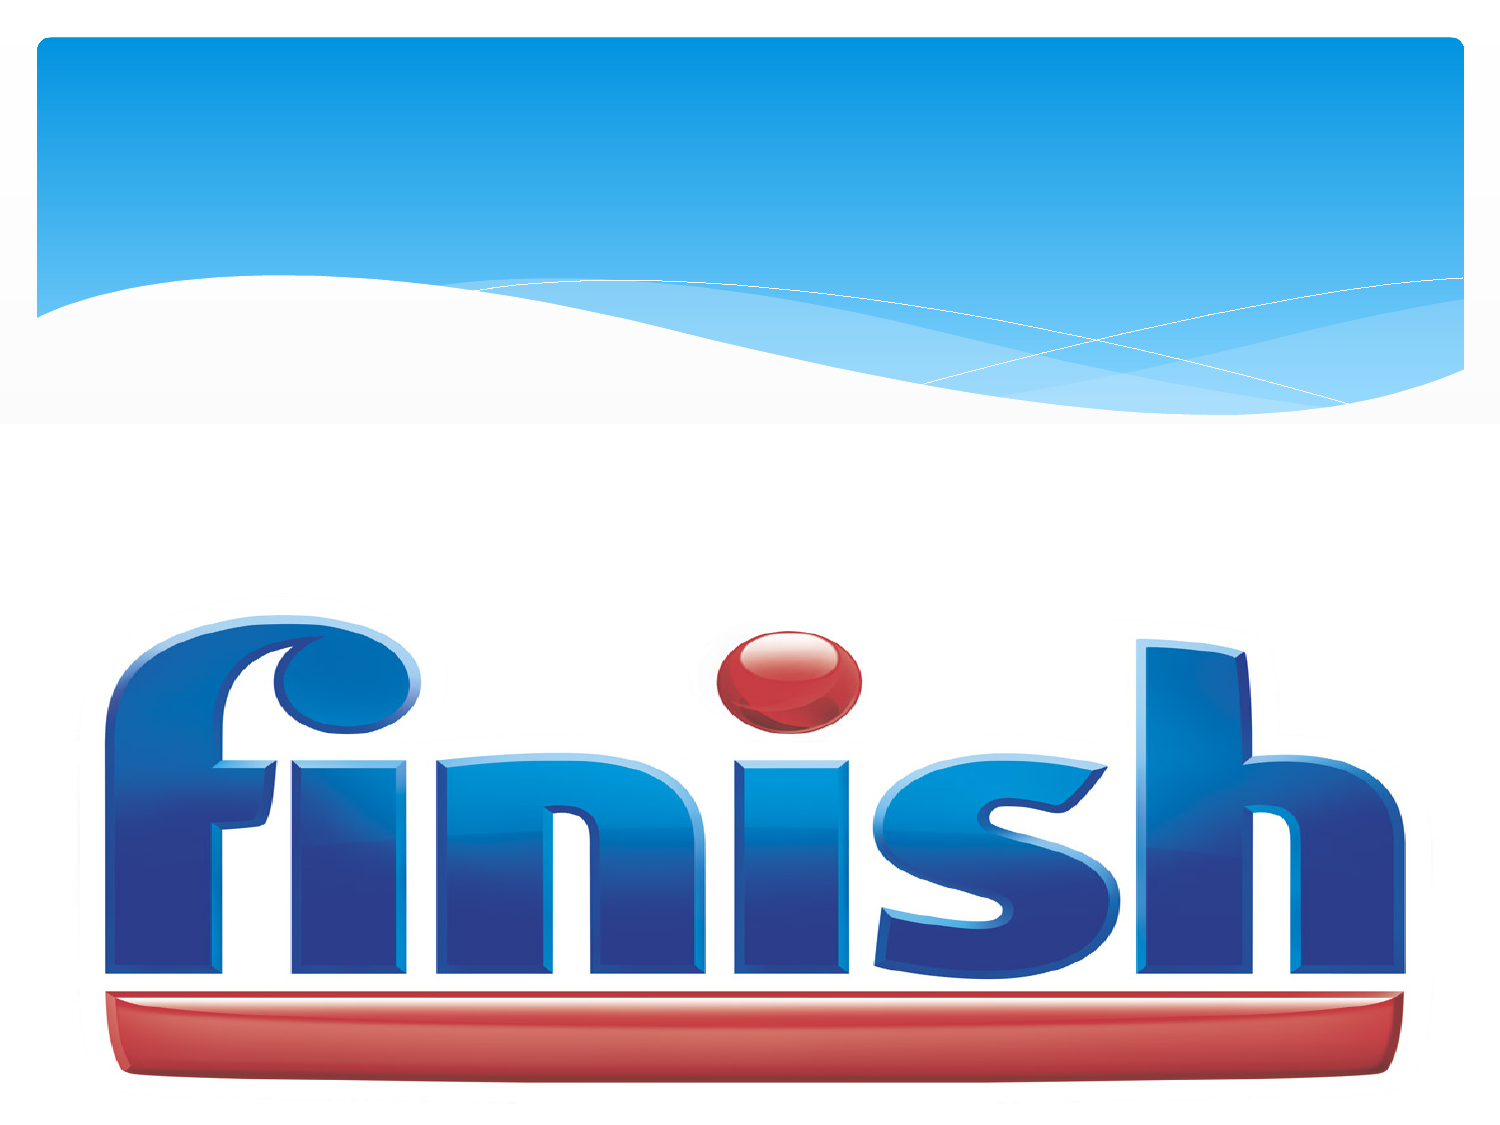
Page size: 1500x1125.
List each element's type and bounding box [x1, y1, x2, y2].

picture [0, 424, 1500, 1125]
